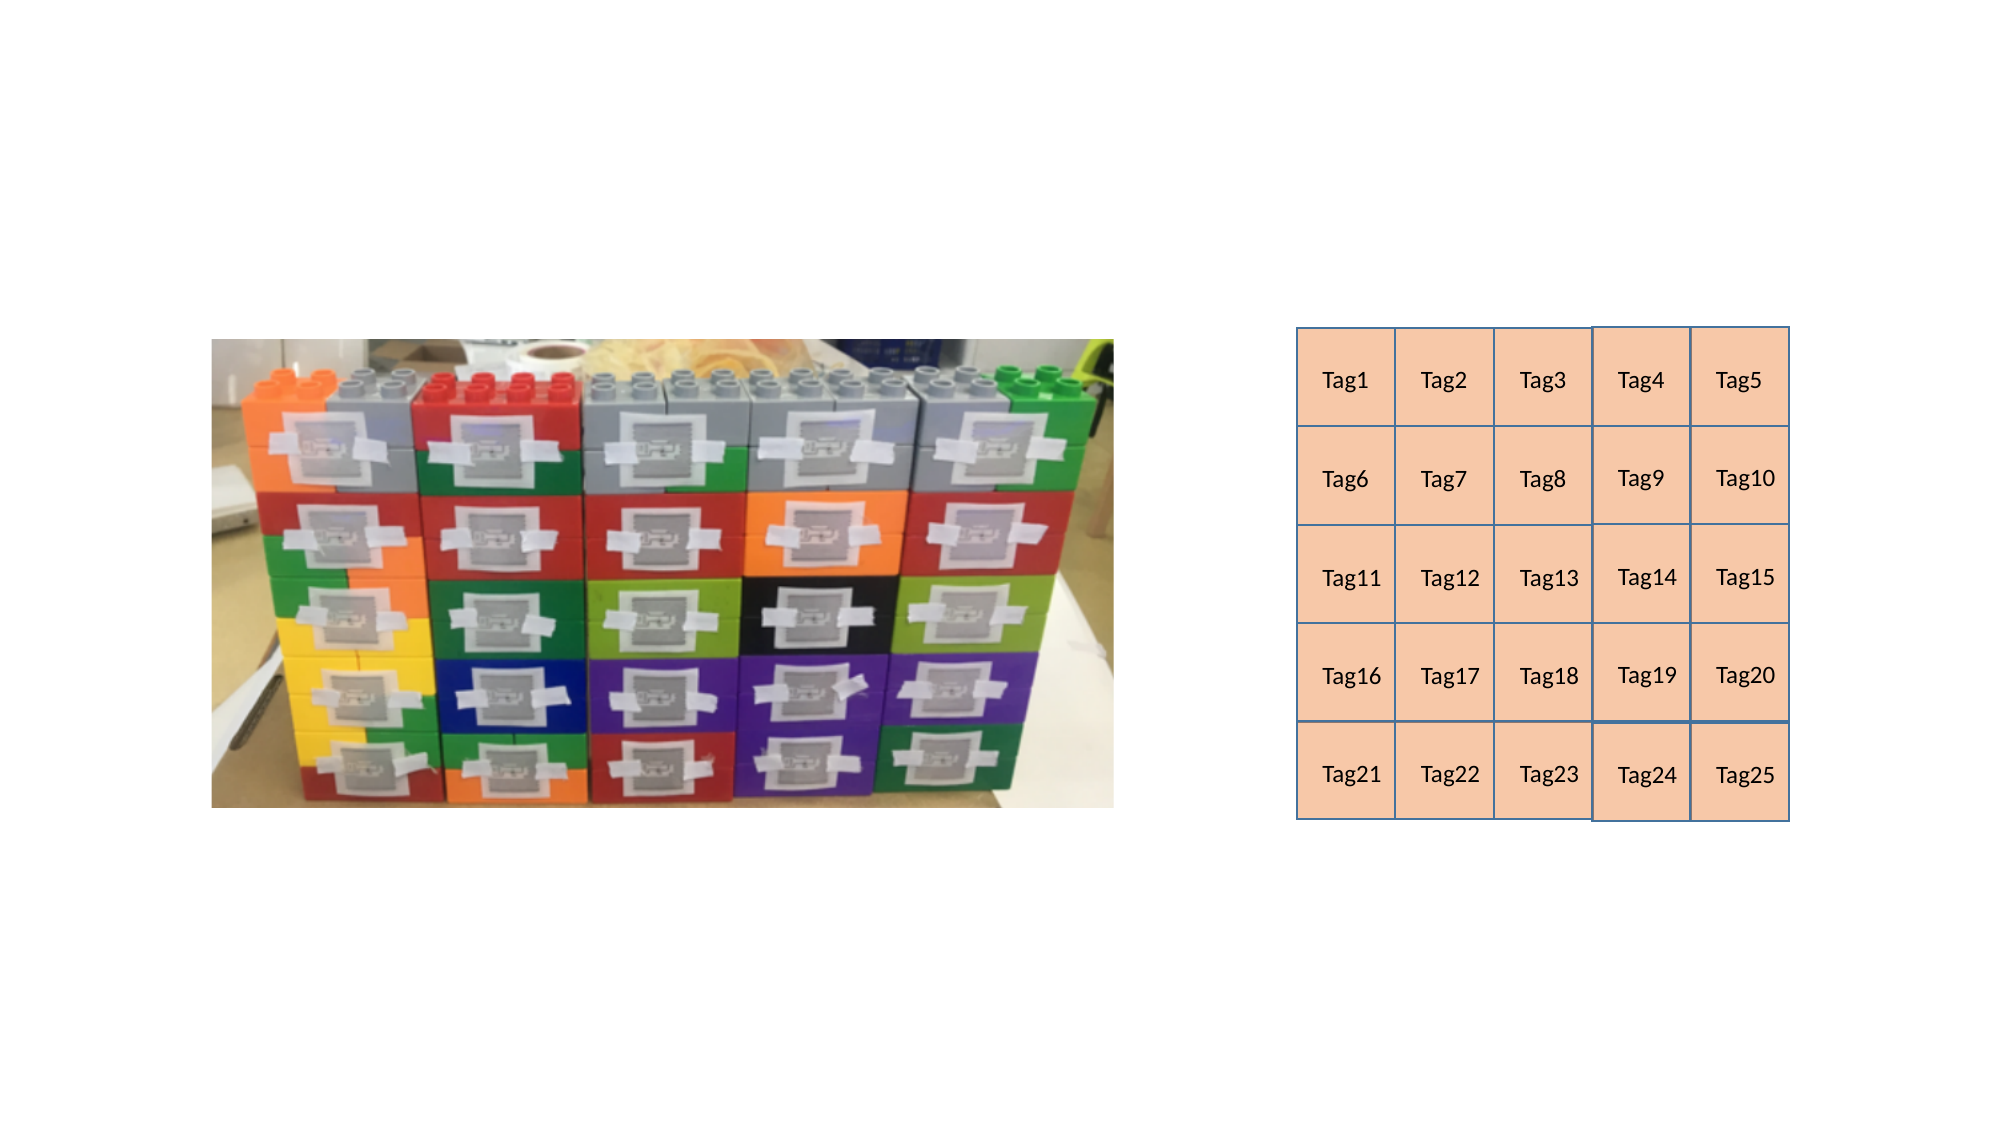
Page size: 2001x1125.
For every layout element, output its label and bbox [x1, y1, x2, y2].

picture [211, 339, 1114, 808]
text_box [1296, 327, 1792, 821]
